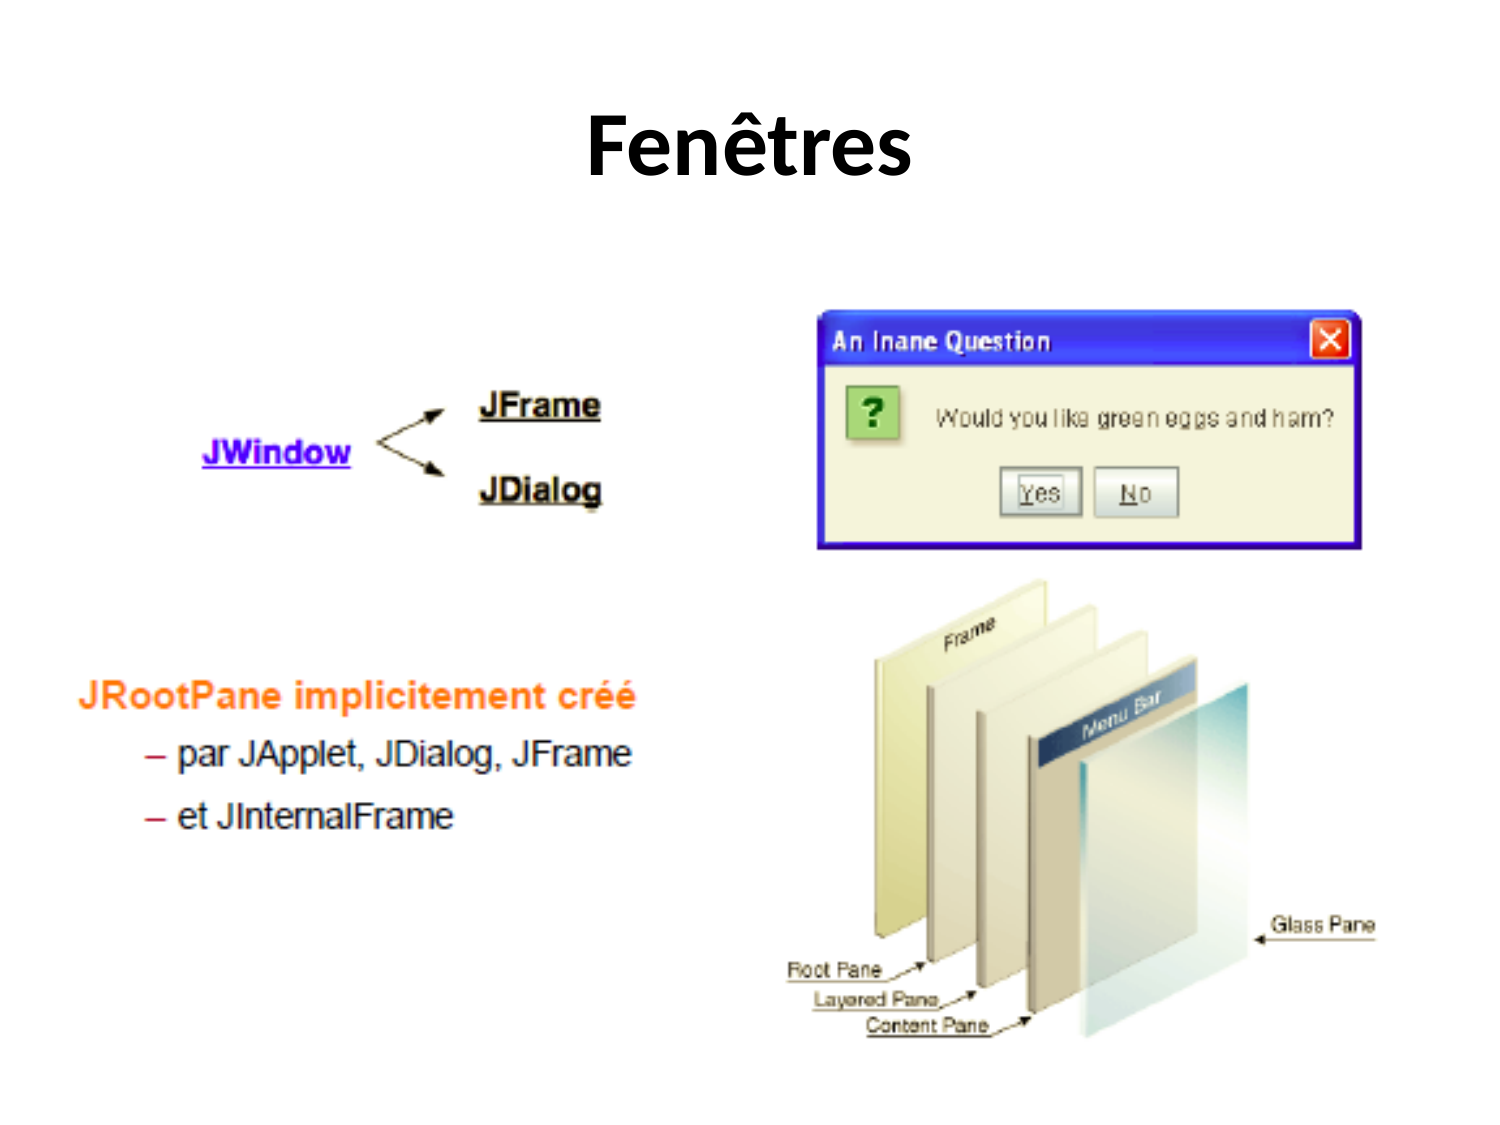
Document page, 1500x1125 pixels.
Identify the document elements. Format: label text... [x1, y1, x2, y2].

title Fenêtres [75, 45, 1425, 233]
picture [74, 274, 1420, 1076]
